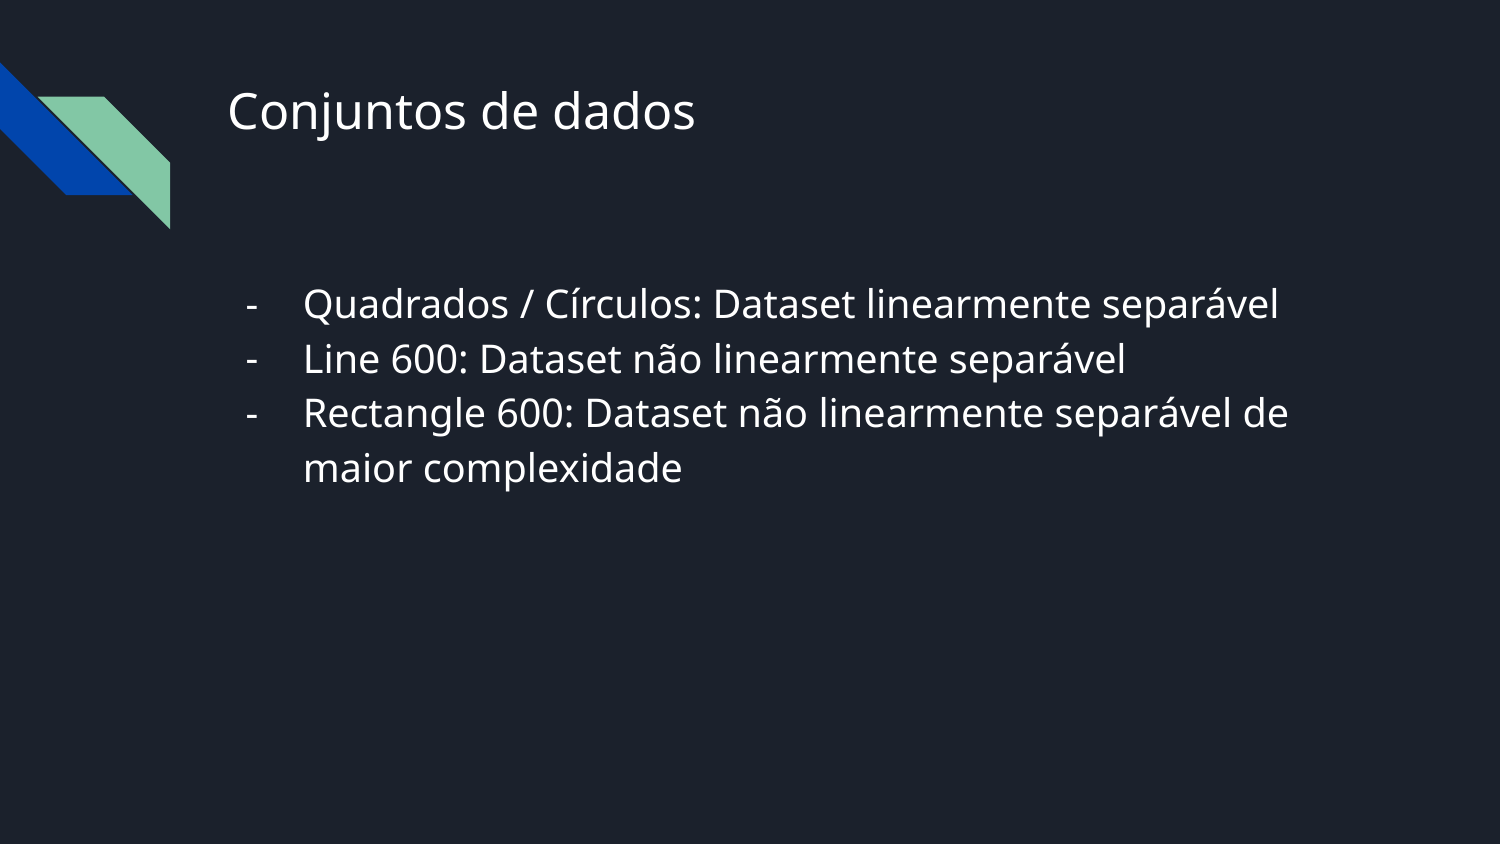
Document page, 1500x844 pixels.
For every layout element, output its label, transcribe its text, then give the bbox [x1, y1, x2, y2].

list Quadrados / Círculos: Dataset linearmente separável Line 600: Dataset não linearmente separável Rectangle 600: Dataset não linearmente separável de maior complexidade [212, 257, 1368, 735]
title Conjuntos de dados [212, 64, 1368, 215]
